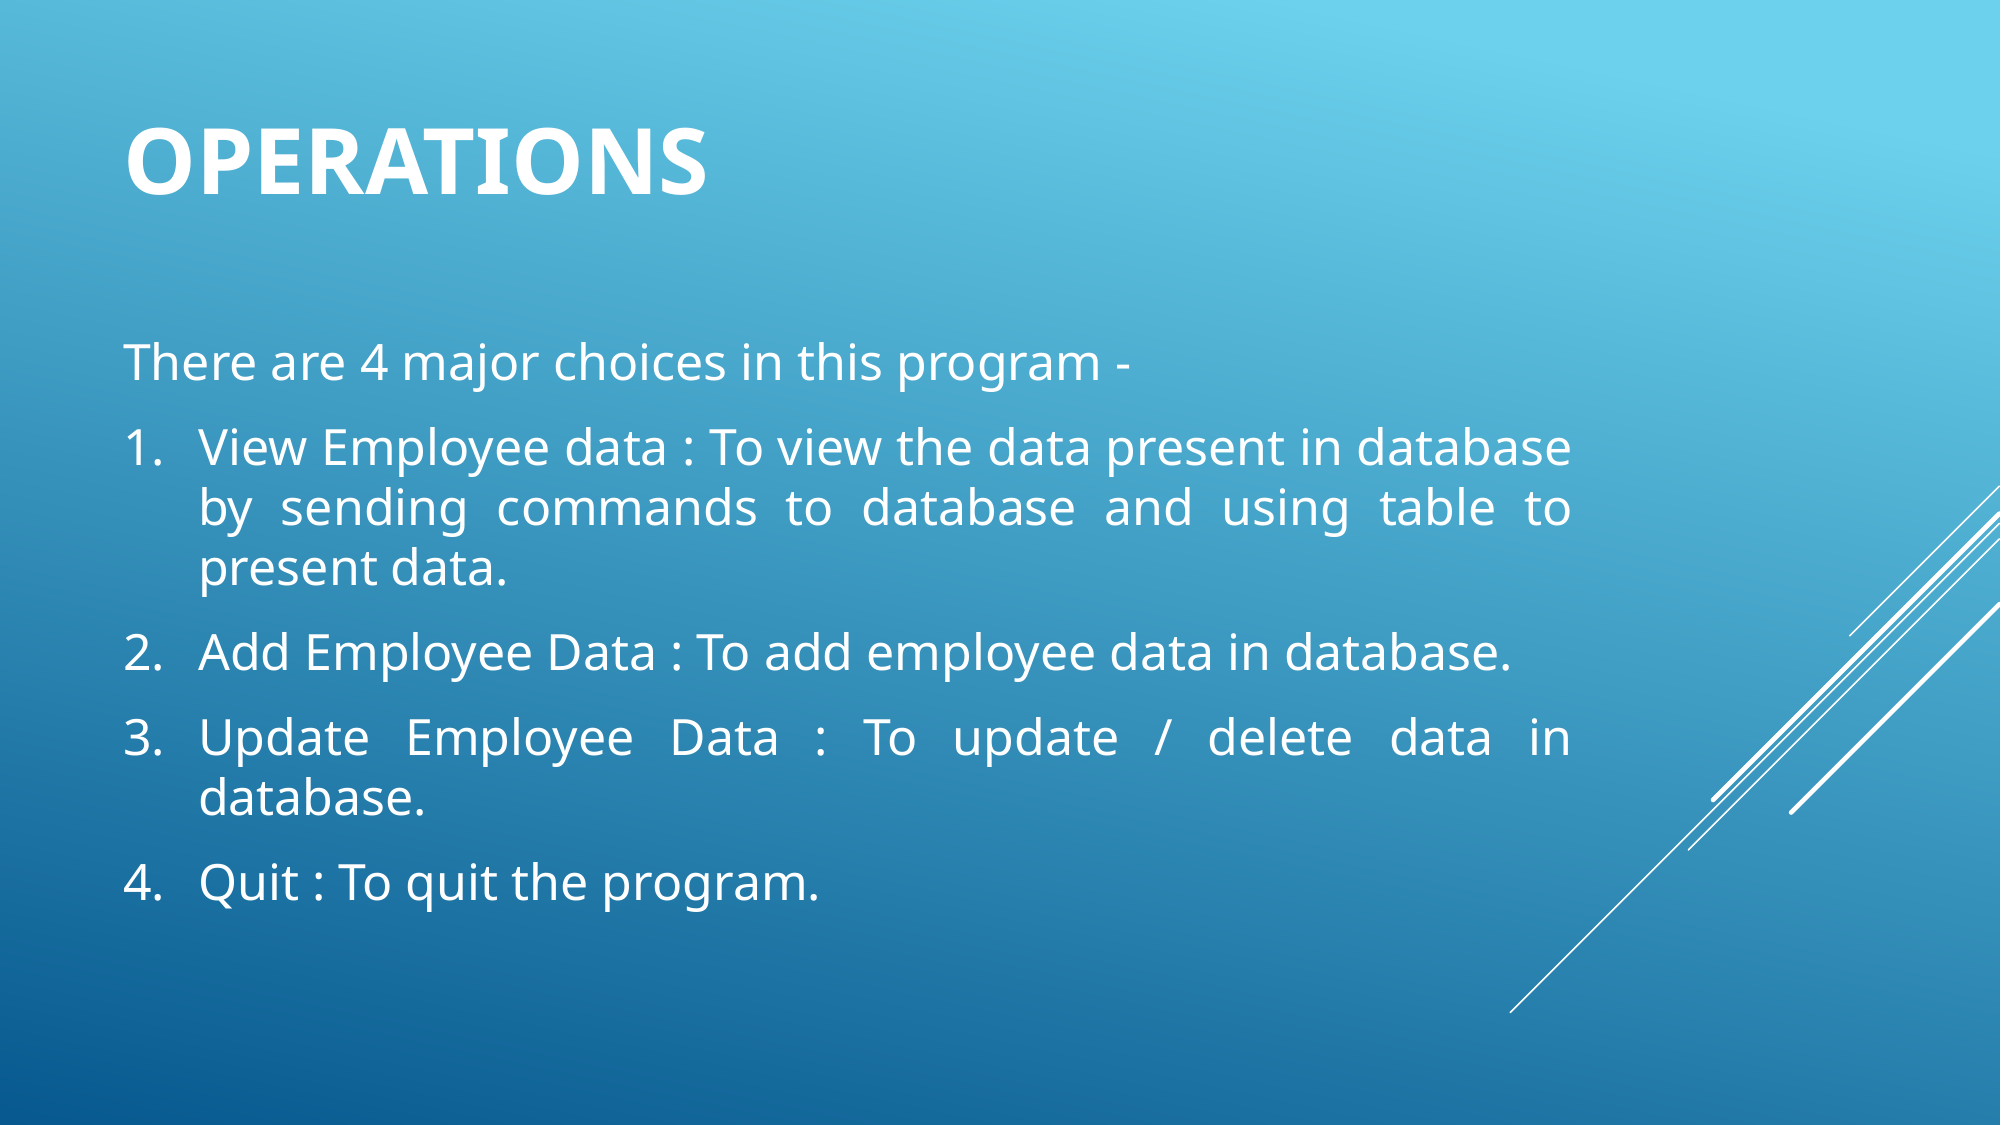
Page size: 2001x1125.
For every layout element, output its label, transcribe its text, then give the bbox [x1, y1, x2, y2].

text_box There are 4 major choices in this program - View Employee data : To view the data present in database by sending commands to database and using table to present data. Add Employee Data : To add employee data in database. Update Employee Data : To update / delete data in database. Quit : To quit the program. [108, 322, 1588, 918]
title Operations [108, 67, 1509, 248]
